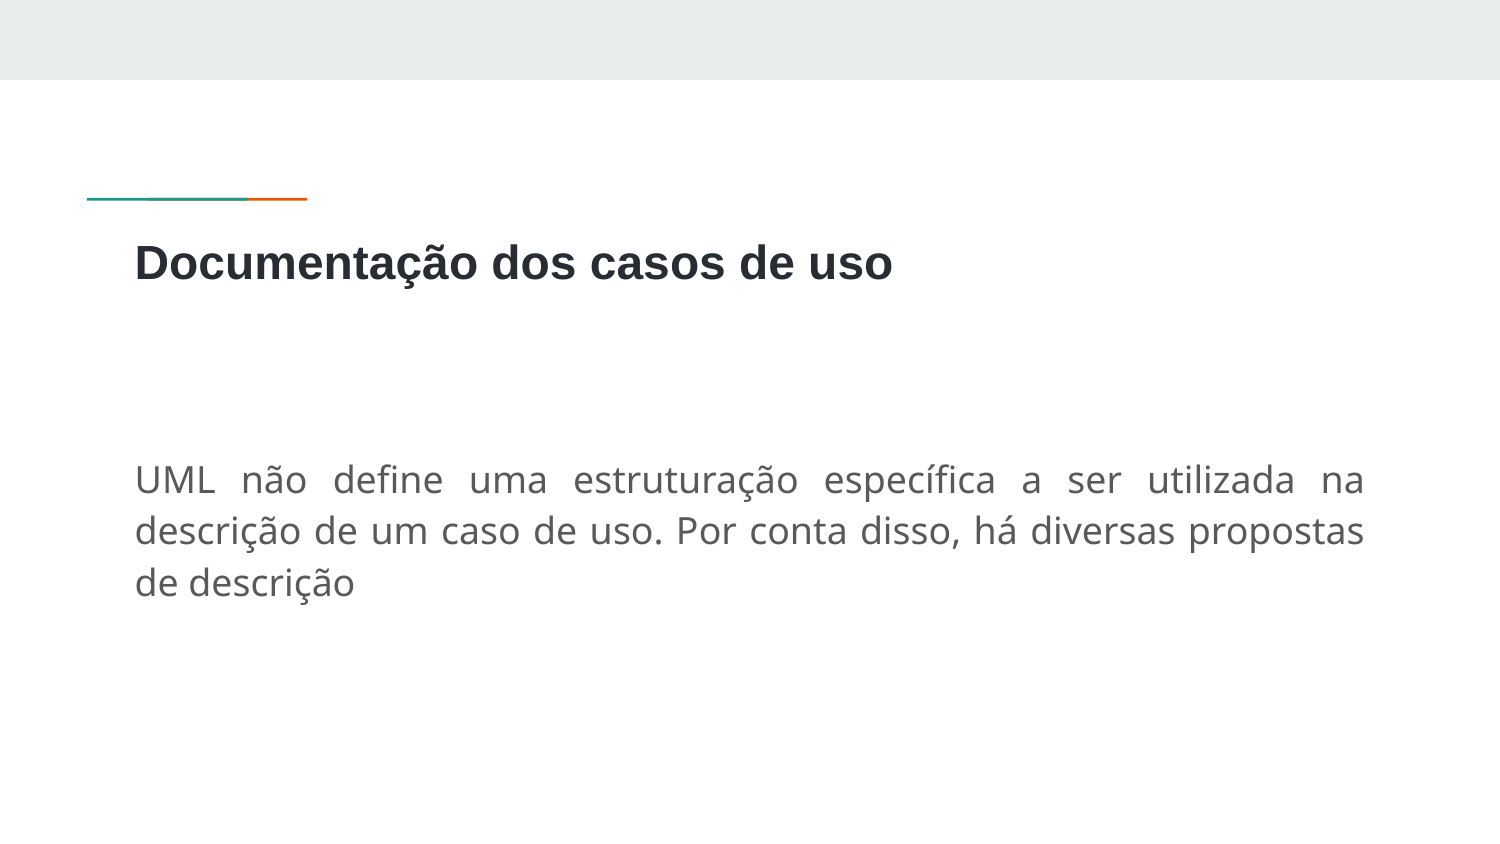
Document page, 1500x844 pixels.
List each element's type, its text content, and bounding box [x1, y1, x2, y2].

title Documentação dos casos de uso [119, 216, 1381, 305]
list UML não define uma estruturação específica a ser utilizada na descrição de um caso de uso. Por conta disso, há diversas propostas de descrição [119, 341, 1381, 712]
